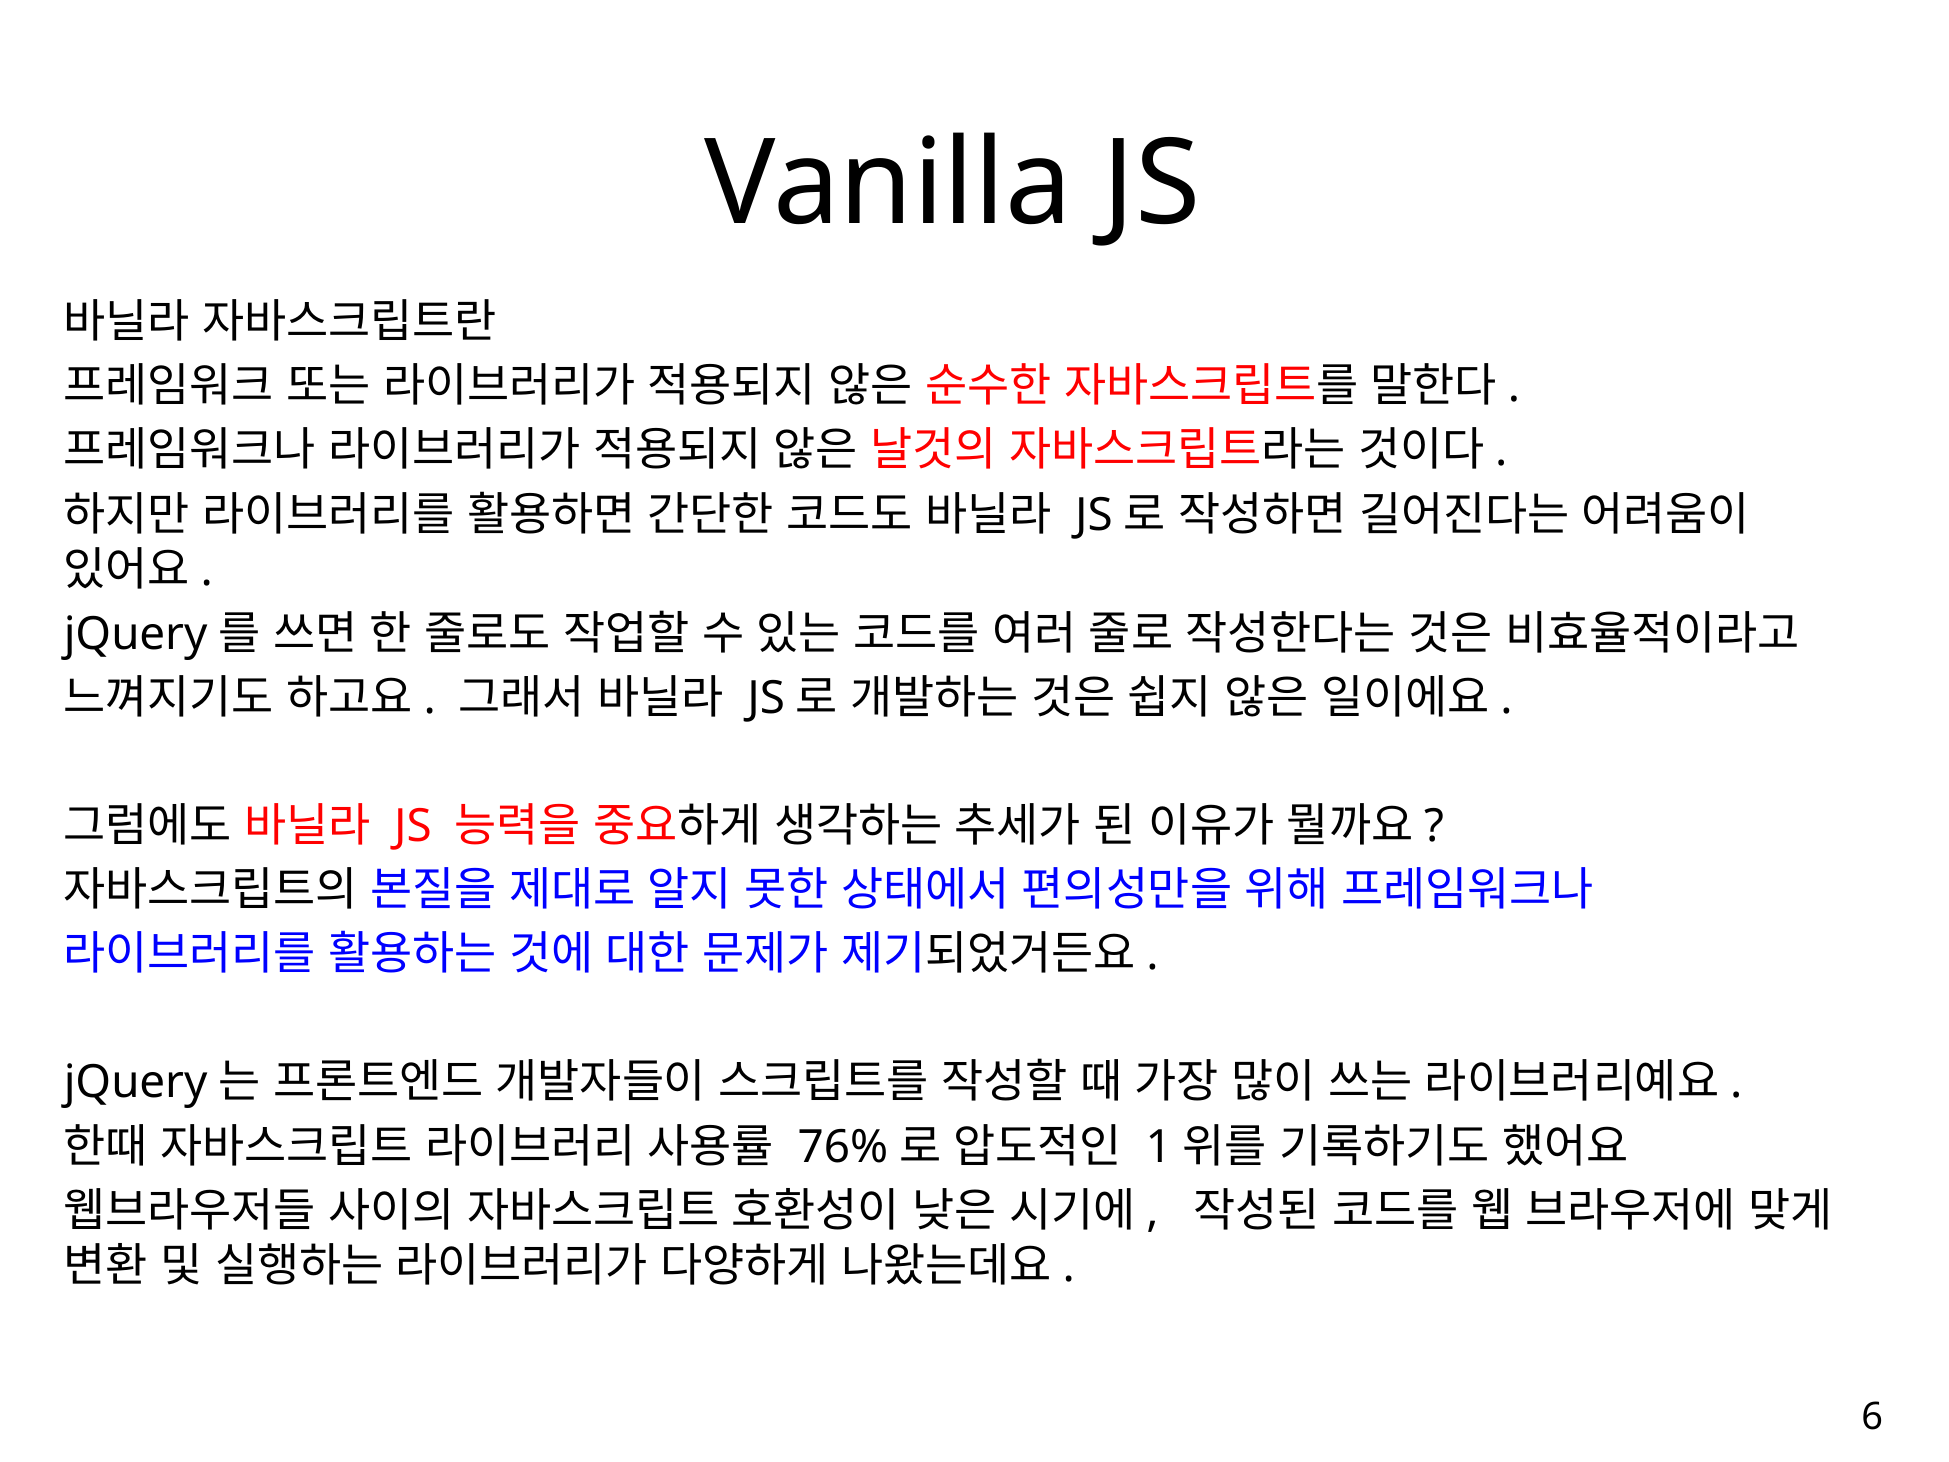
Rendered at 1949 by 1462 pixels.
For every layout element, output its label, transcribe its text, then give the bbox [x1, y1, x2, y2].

slide_number 6 [1496, 1372, 1899, 1462]
list 바닐라 자바스크립트란 프레임워크 또는 라이브러리가 적용되지 않은 순수한 자바스크립트를 말한다. 프레임워크나 라이브러리가 적용되지 않은 날것의 자바스크립트라는 것이다. 하지만 라이브러리를 활용하면 간단한 코드도 바닐라 JS로 작성하면 길어진다는 어려움이 있어요. jQuery를 쓰면 한 줄로도 작업할 수 있는 코드를 여러 줄로 작성한다는 것은 비효율적이라고 느껴지기도 하고요. 그래서 바닐라 JS로 개발하는 것은 쉽지 않은 일이에요. 그럼에도 바닐라 JS 능력을 중요하게 생각하는 추세가 된 이유가 뭘까요? 자바스크립트의 본질을 제대로 알지 못한 상태에서 편의성만을 위해 프레임워크나 라이브러리를 활용하는 것에 대한 문제가 제기되었거든요. jQuery는 프론트엔드 개발자들이 스크립트를 작성할 때 가장 많이 쓰는 라이브러리예요. 한때 자바스크립트 라이브러리 사용률 76%로 압도적인 1위를 기록하기도 했어요 웹브라우저들 사이의 자바스크립트 호환성이 낮은 시기에, 작성된 코드를 웹 브라우저에 맞게 변환 및 실행하는 라이브러리가 다양하게 나왔는데요. [48, 284, 1897, 1397]
title Vanilla JS [156, 92, 1749, 255]
